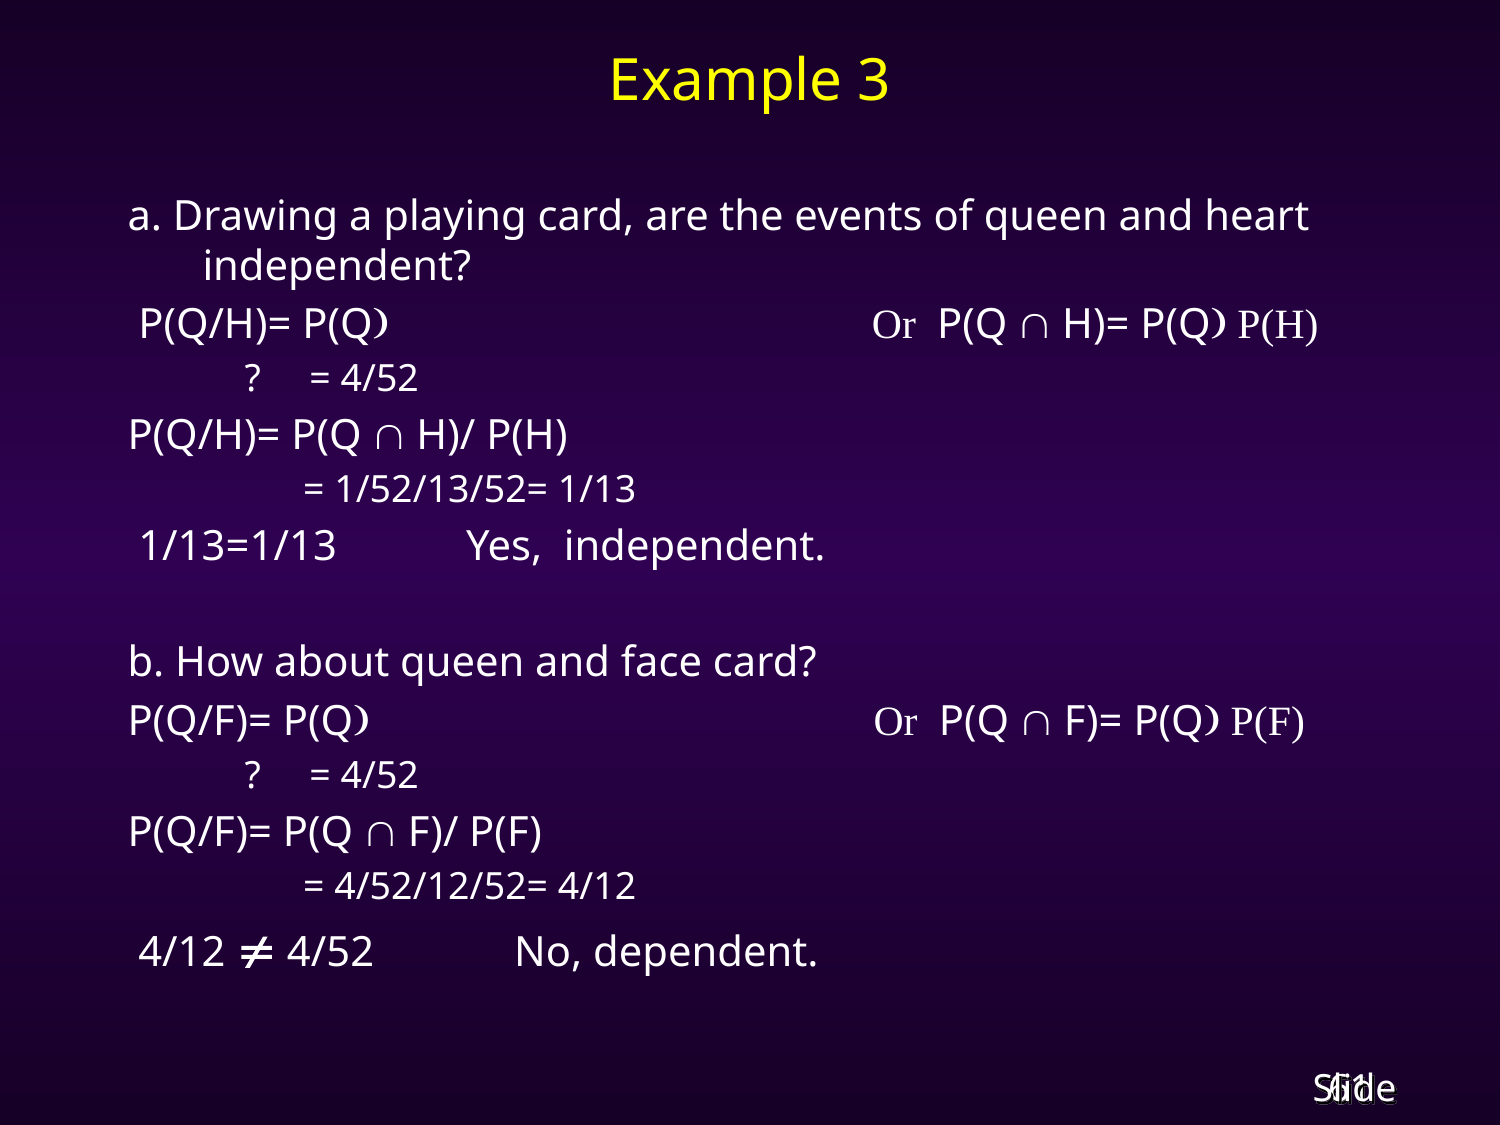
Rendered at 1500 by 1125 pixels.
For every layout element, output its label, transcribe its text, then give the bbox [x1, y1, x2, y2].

list a. Drawing a playing card, are the events of queen and heart independent? P(Q/H)= P(Q) Or P(Q  H)= P(Q) P(H) ? = 4/52 P(Q/H)= P(Q  H)/ P(H) = 1/52/13/52= 1/13 1/13=1/13 Yes, independent. b. How about queen and face card? P(Q/F)= P(Q) Or P(Q  F)= P(Q) P(F) ? = 4/52 P(Q/F)= P(Q  F)/ P(F) = 4/52/12/52= 4/12 4/12  4/52 No, dependent. [112, 180, 1389, 1056]
title Example 3 [111, 10, 1388, 145]
